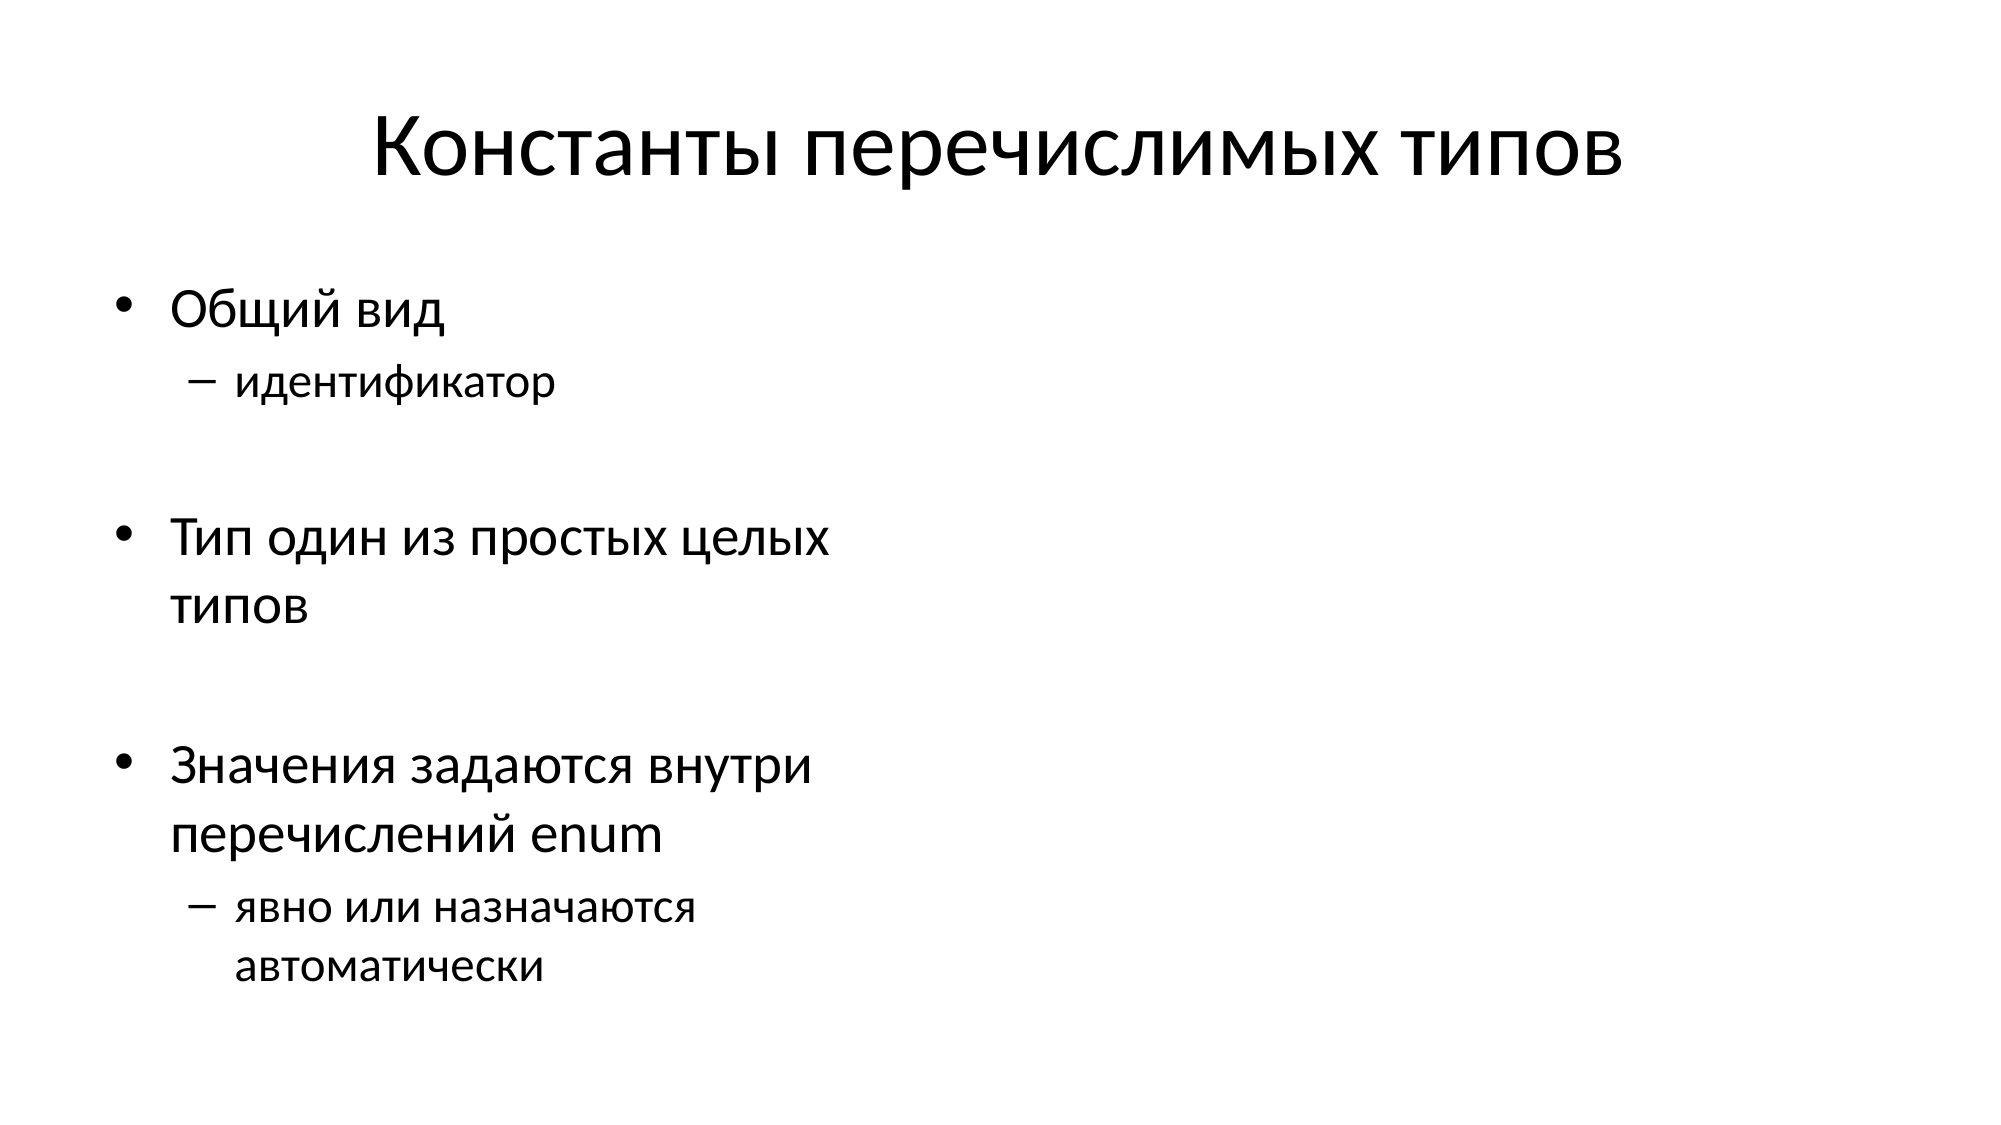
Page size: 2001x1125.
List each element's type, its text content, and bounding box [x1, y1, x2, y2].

title Константы перечислимых типов [99, 45, 1900, 233]
list Общий вид идентификатор Тип один из простых целых типов Значения задаются внутри перечислений enum явно или назначаются автоматически [99, 262, 984, 1005]
